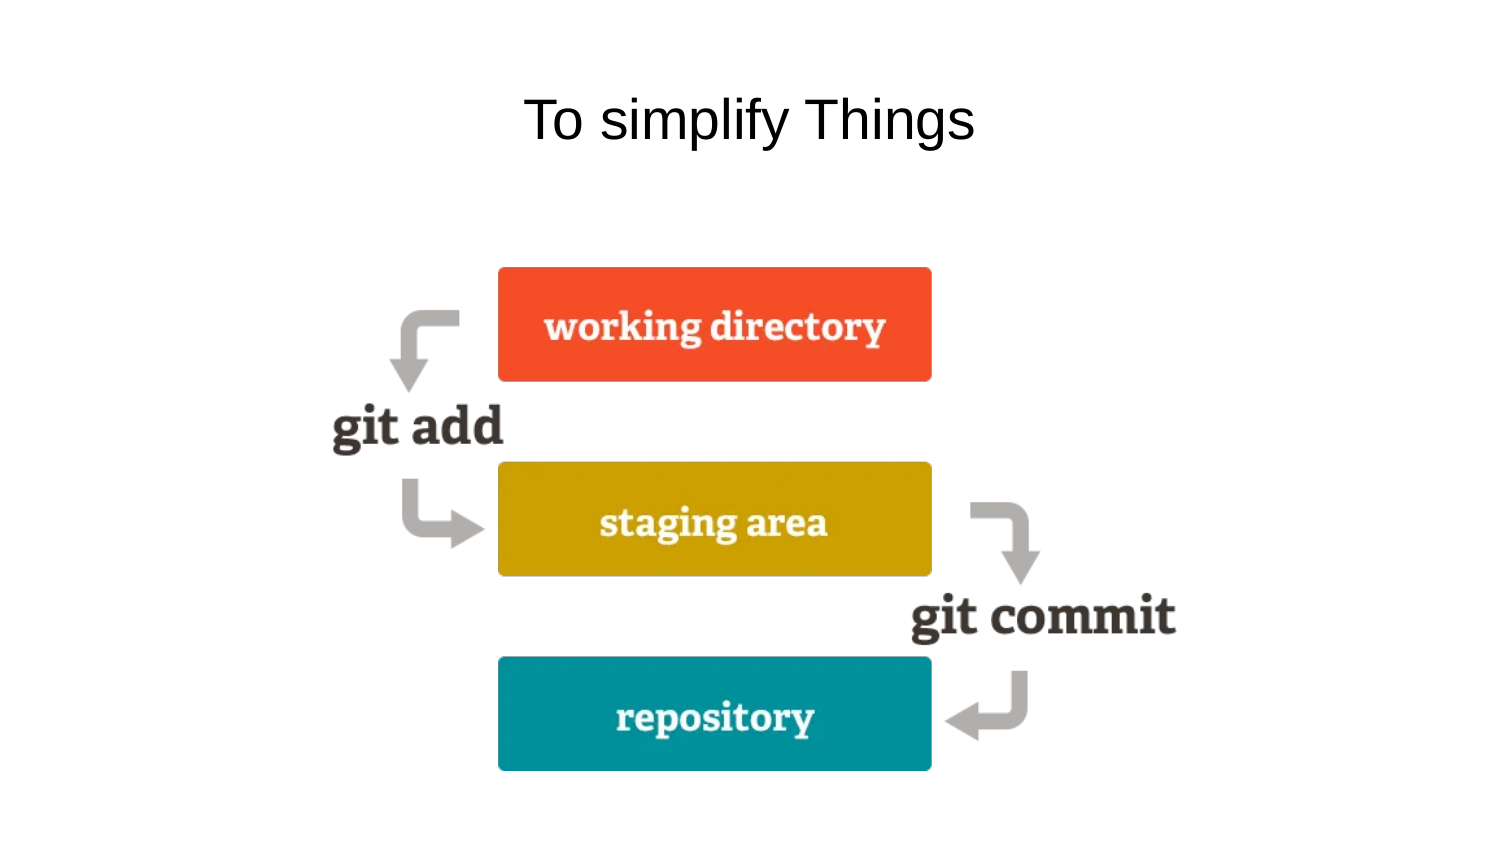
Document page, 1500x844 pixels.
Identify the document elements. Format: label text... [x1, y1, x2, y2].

picture [305, 257, 1195, 771]
title To simplify Things [51, 72, 1449, 167]
